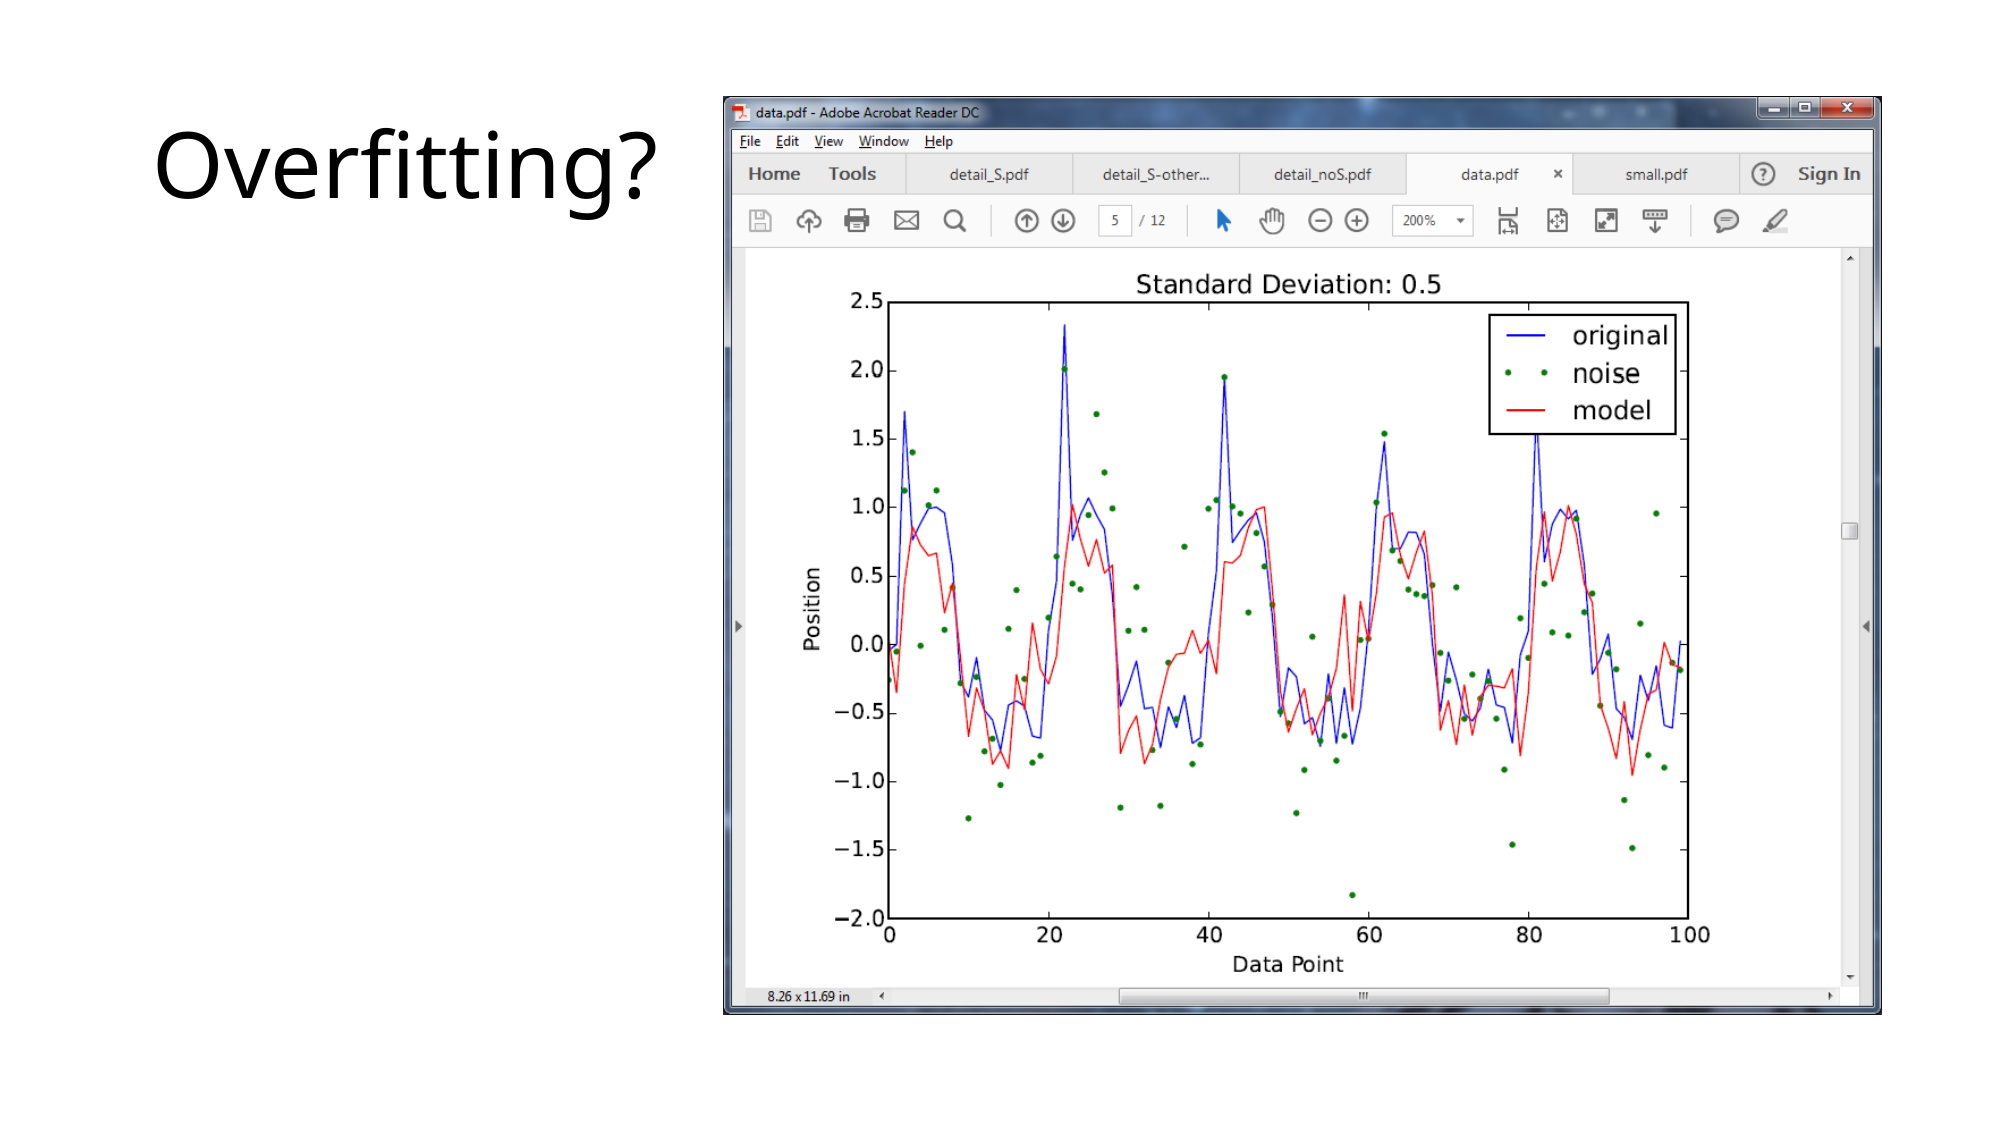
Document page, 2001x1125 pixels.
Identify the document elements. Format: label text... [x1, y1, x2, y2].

title Overfitting? [137, 59, 1863, 278]
picture [723, 96, 1882, 1015]
